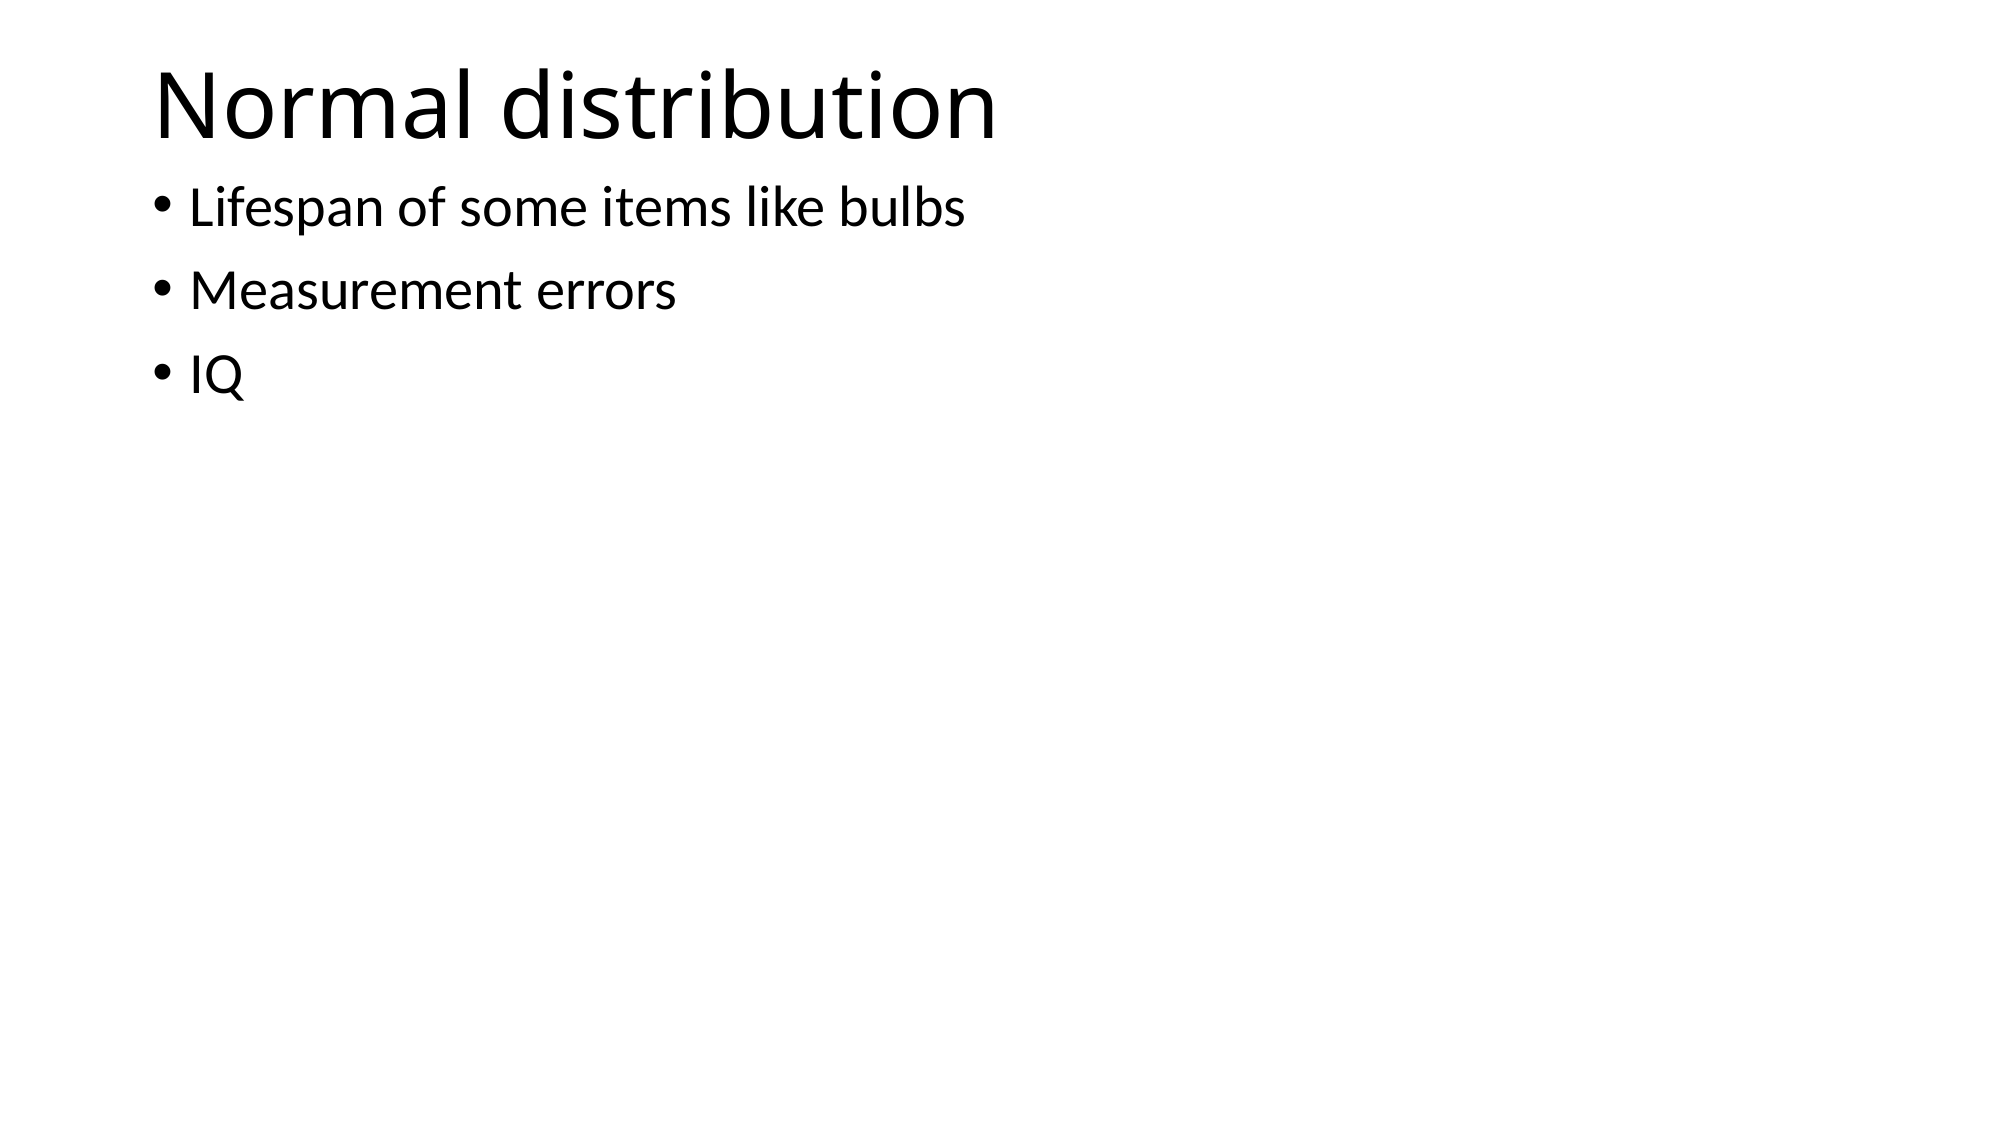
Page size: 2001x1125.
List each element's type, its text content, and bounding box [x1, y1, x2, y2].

title Normal distribution [137, 0, 1863, 168]
list Lifespan of some items like bulbs Measurement errors IQ [137, 168, 1863, 882]
